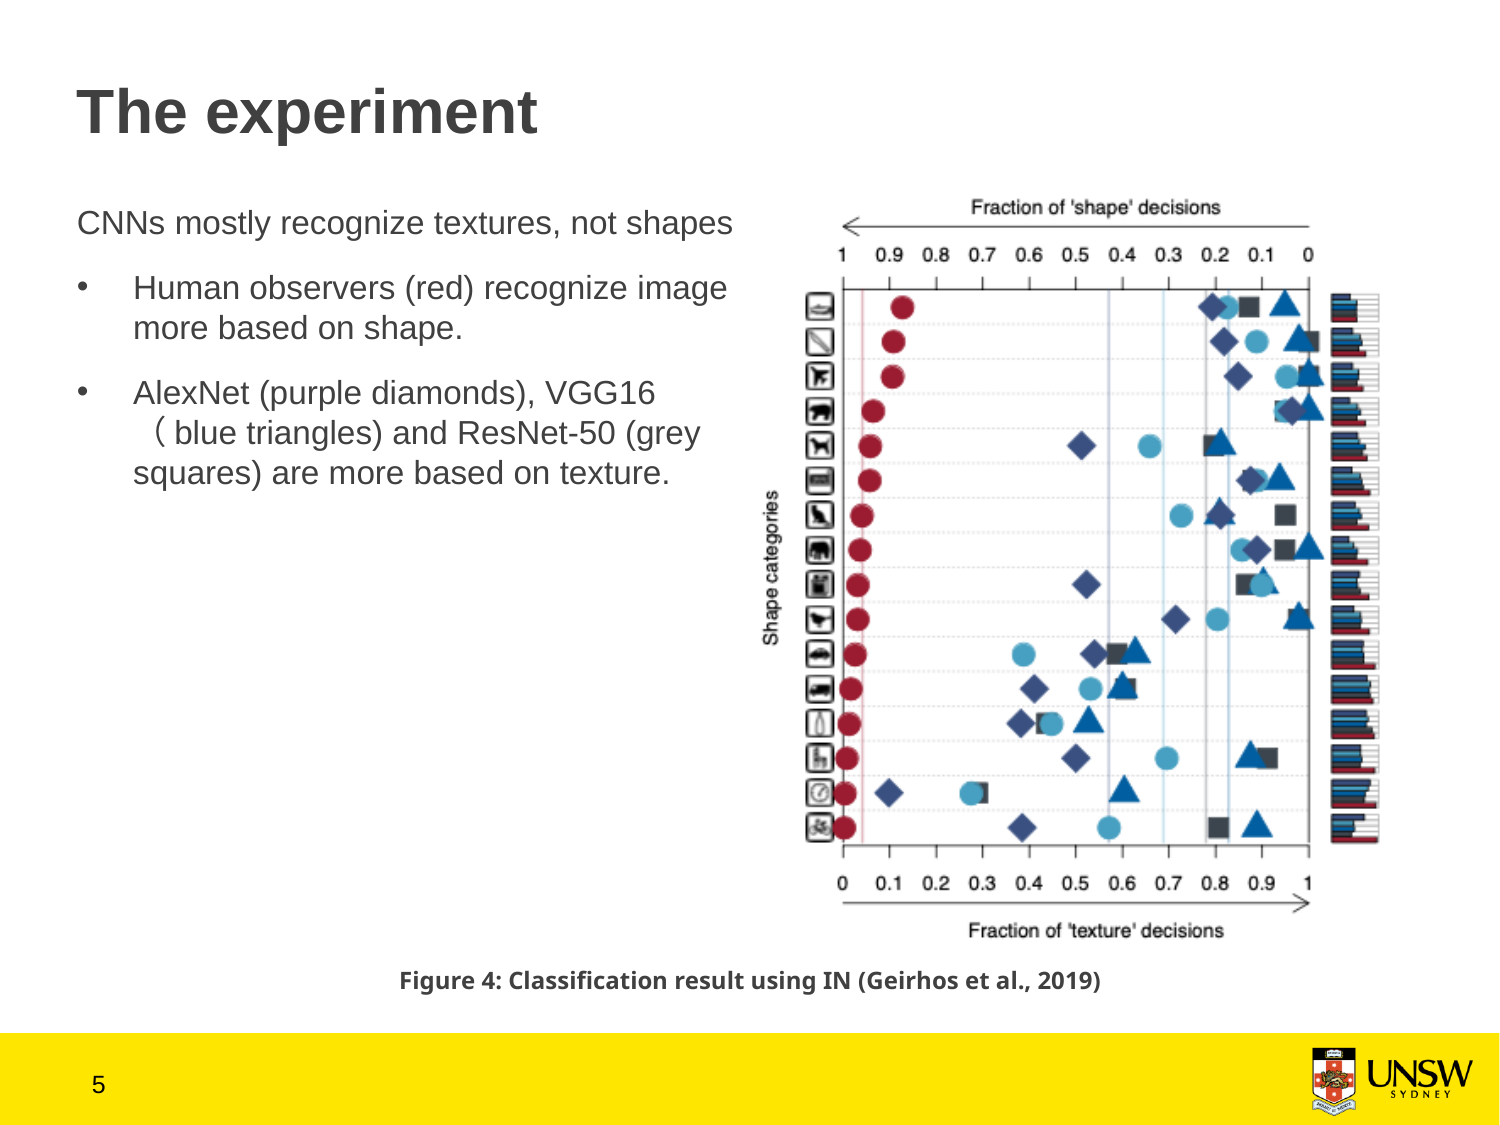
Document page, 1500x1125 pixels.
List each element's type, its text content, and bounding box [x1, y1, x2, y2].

slide_number 4 [76, 1053, 415, 1114]
title The experiment [76, 71, 1424, 147]
picture [0, 0, 1500, 1125]
text_box Figure 4: Classification result using IN (Geirhos et al., 2019) [328, 957, 1172, 1002]
list CNNs mostly recognize textures, not shapes Human observers (red) recognize image more based on shape. AlexNet (purple diamonds), VGG16 （blue triangles) and ResNet-50 (grey squares) are more based on texture. [76, 201, 746, 957]
